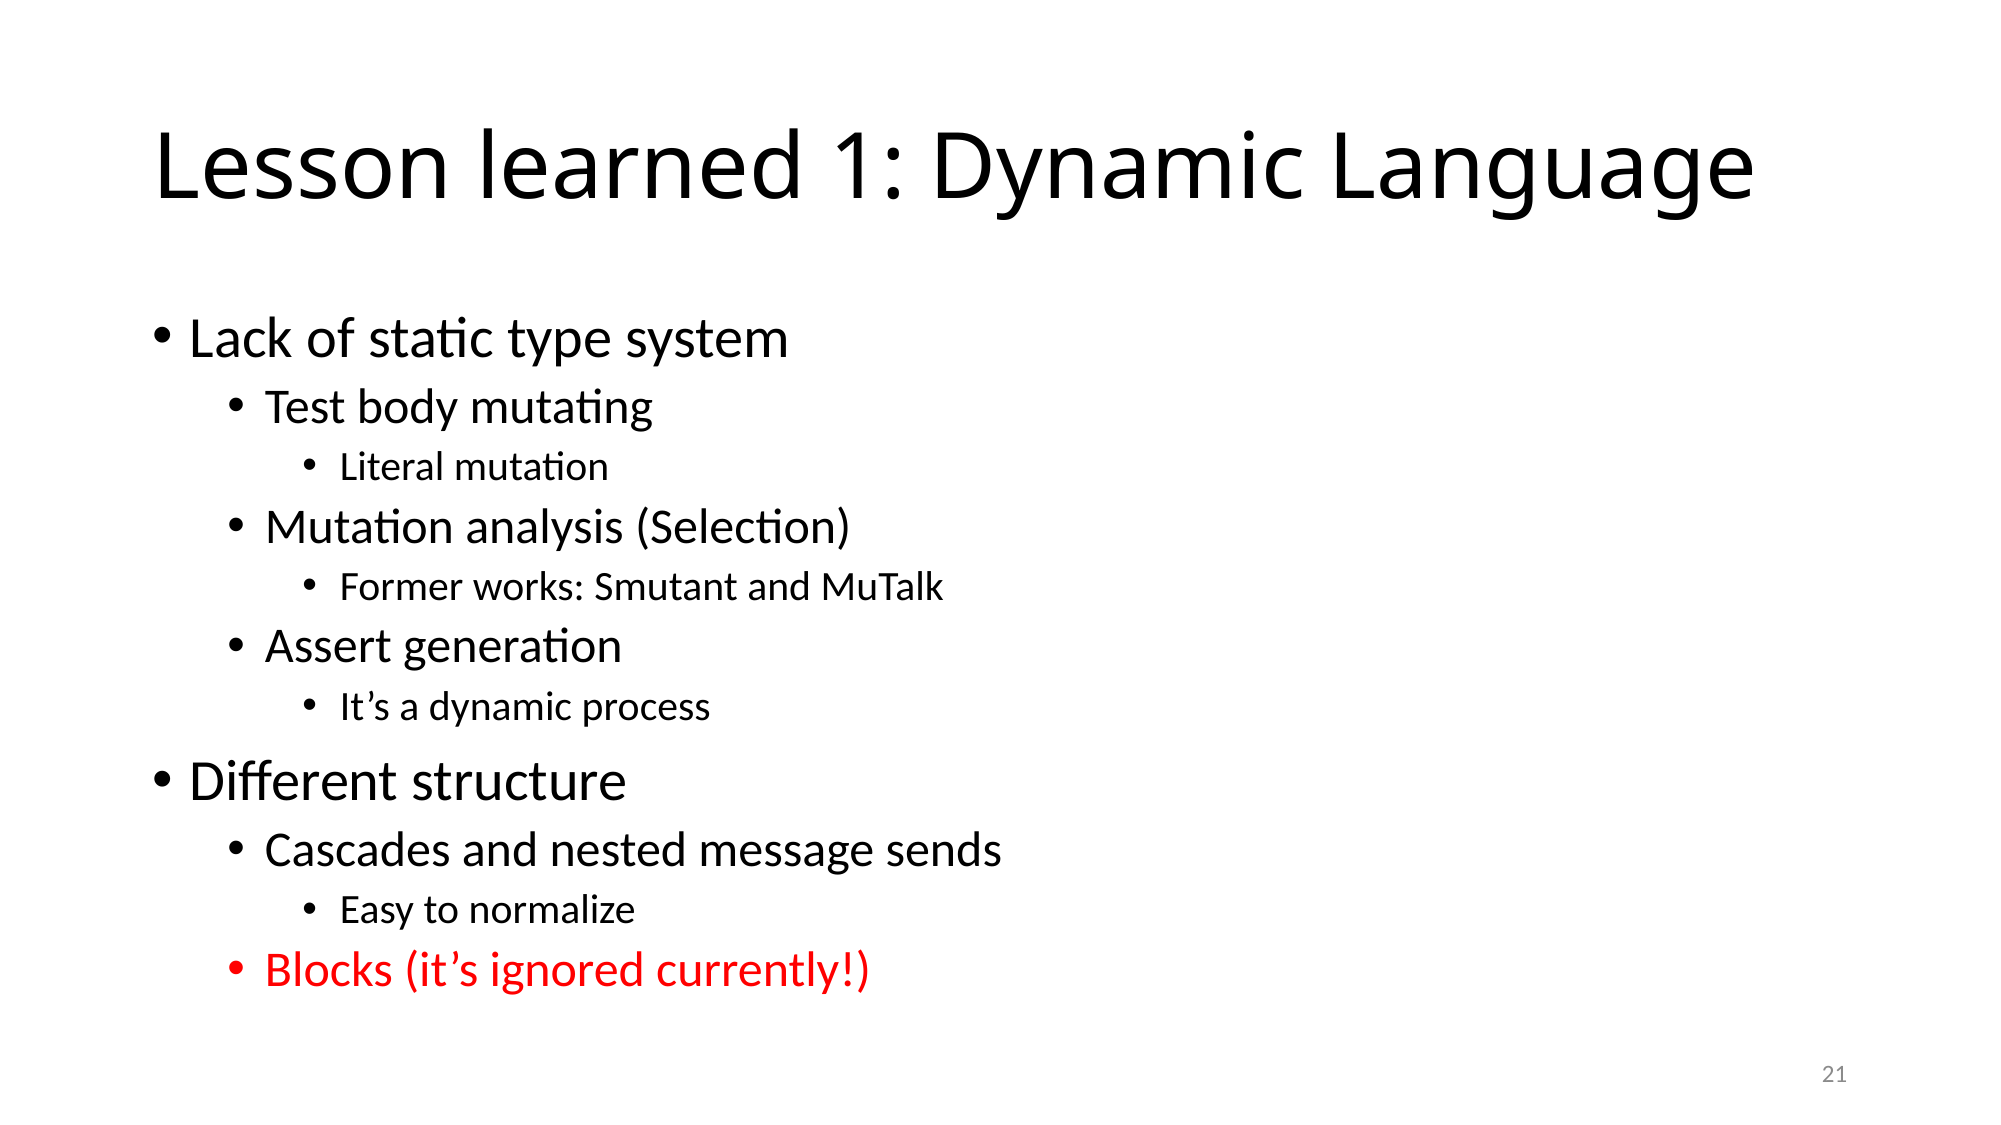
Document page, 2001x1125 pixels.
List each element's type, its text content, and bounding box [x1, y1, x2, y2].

title Lesson learned 1: Dynamic Language [137, 59, 1863, 278]
slide_number 21 [1412, 1042, 1863, 1103]
list Lack of static type system Test body mutating Literal mutation Mutation analysis (Selection) Former works: Smutant and MuTalk Assert generation It’s a dynamic process Different structure Cascades and nested message sends Easy to normalize Blocks (it’s ignored currently!) [137, 299, 1863, 1066]
